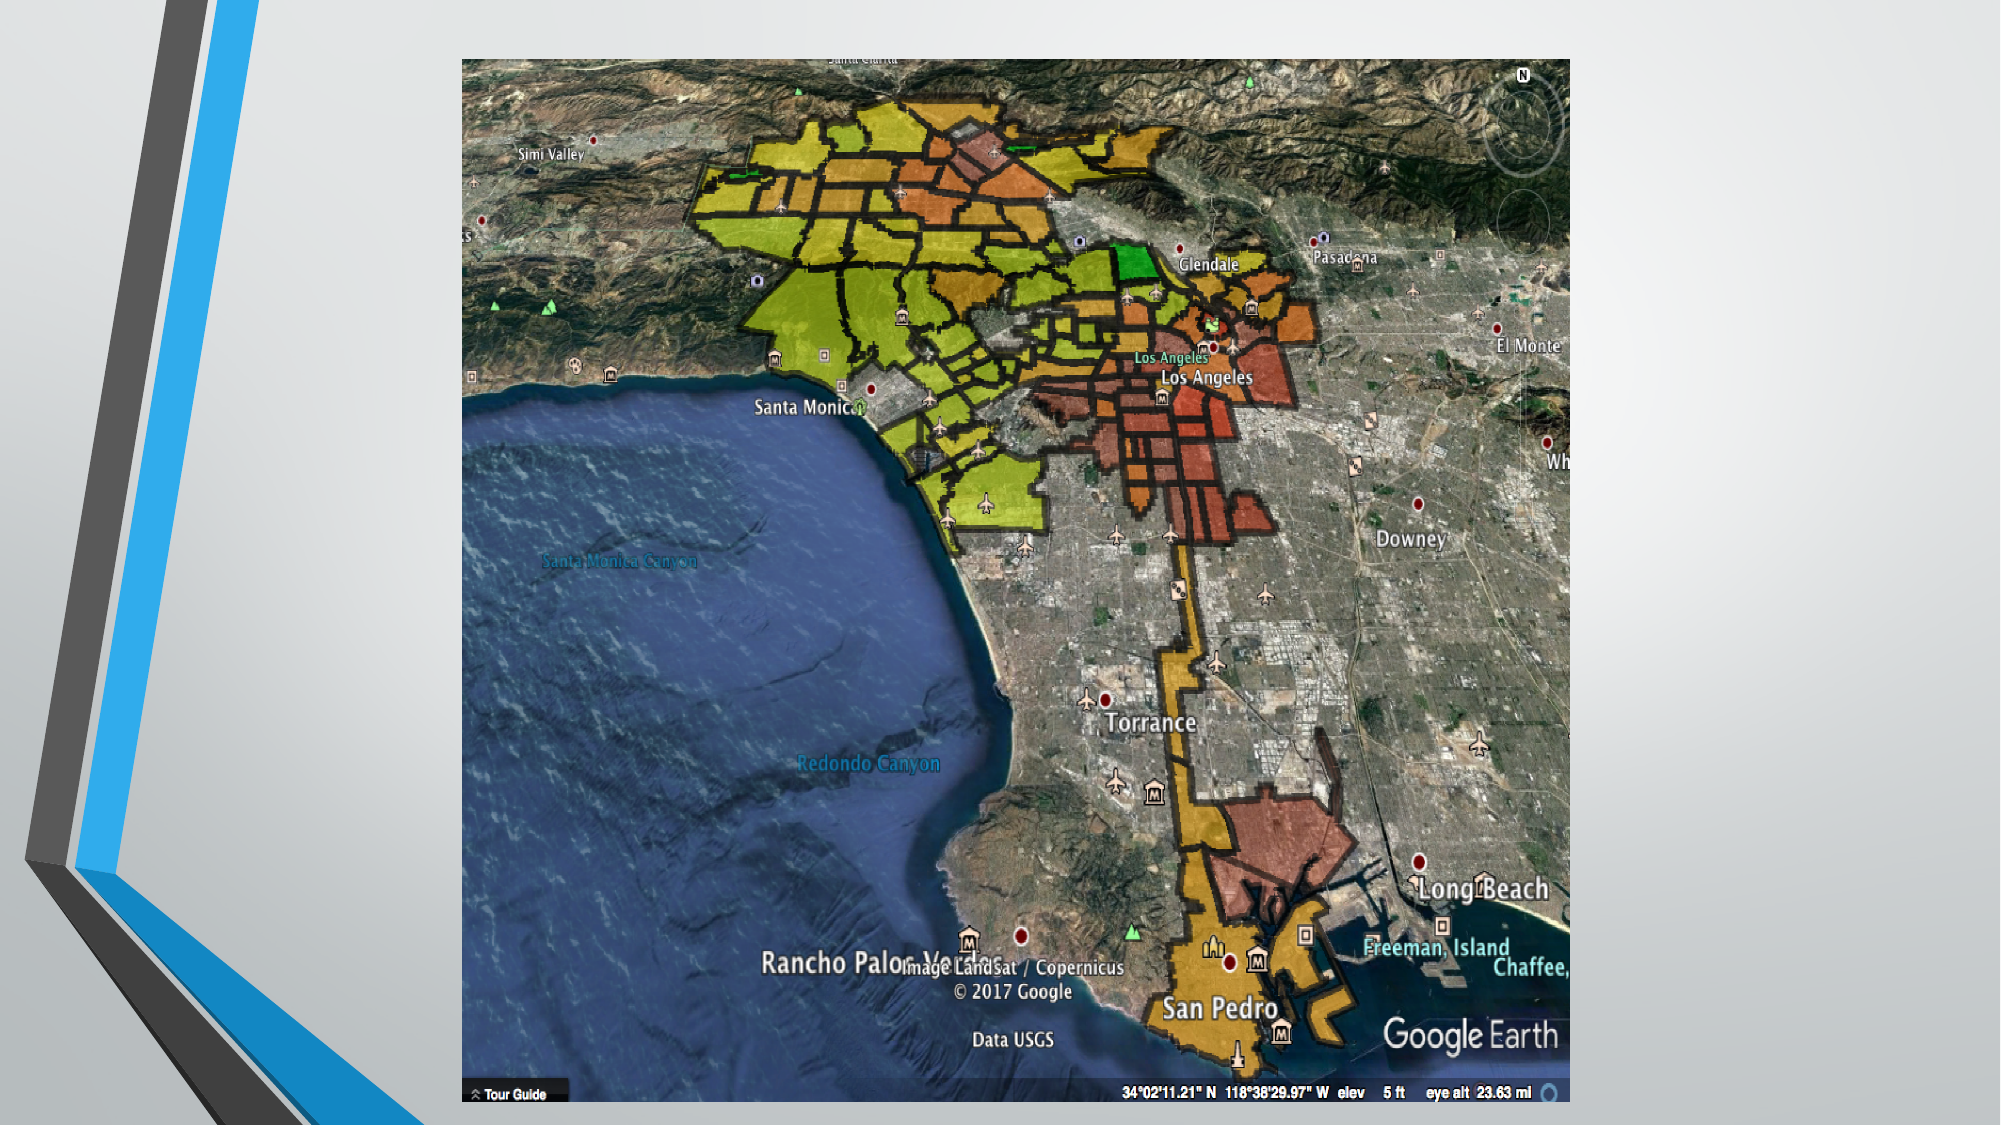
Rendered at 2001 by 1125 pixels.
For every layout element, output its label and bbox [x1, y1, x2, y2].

list [461, 59, 1570, 1102]
